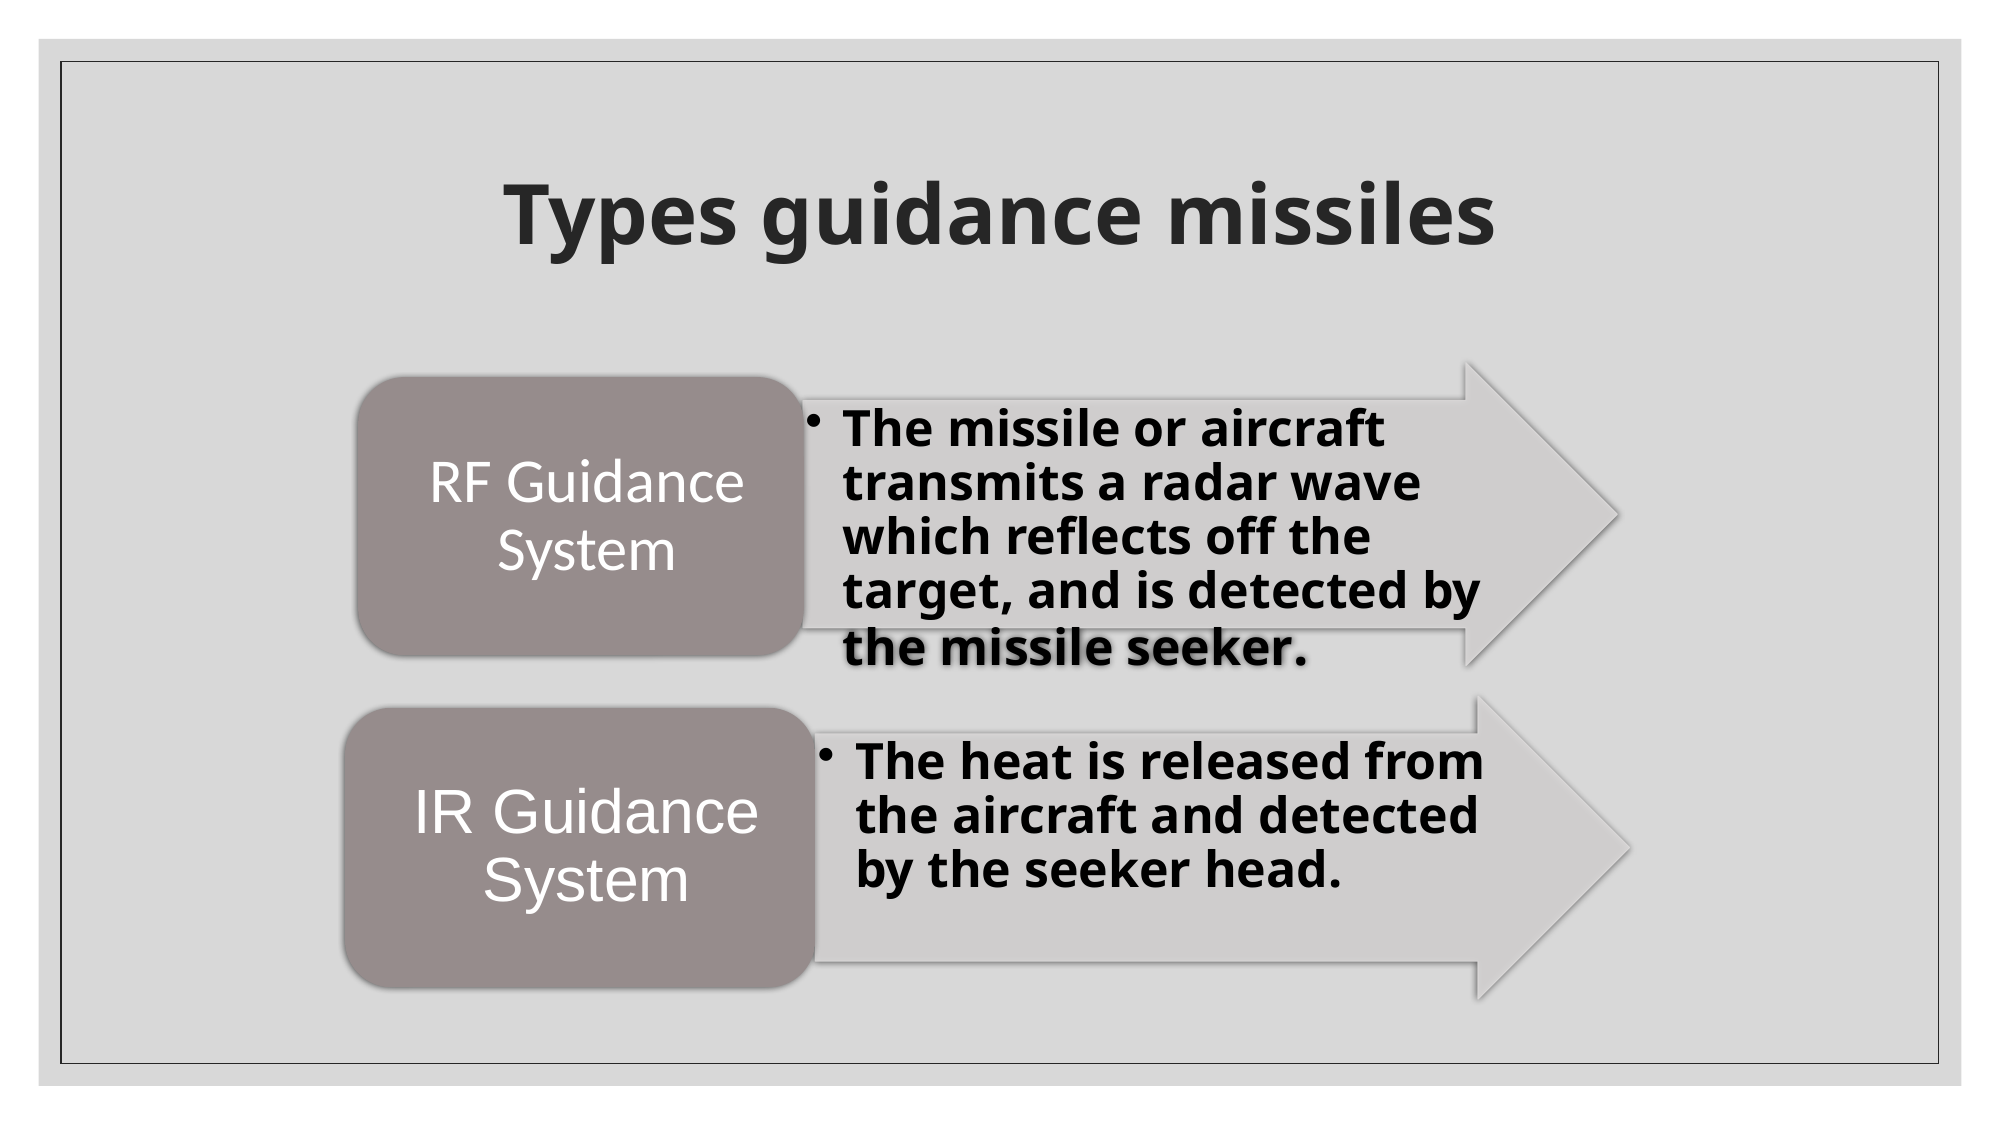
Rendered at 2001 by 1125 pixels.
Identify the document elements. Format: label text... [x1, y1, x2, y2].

title Types guidance missiles [174, 105, 1825, 331]
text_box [308, 362, 1666, 1000]
